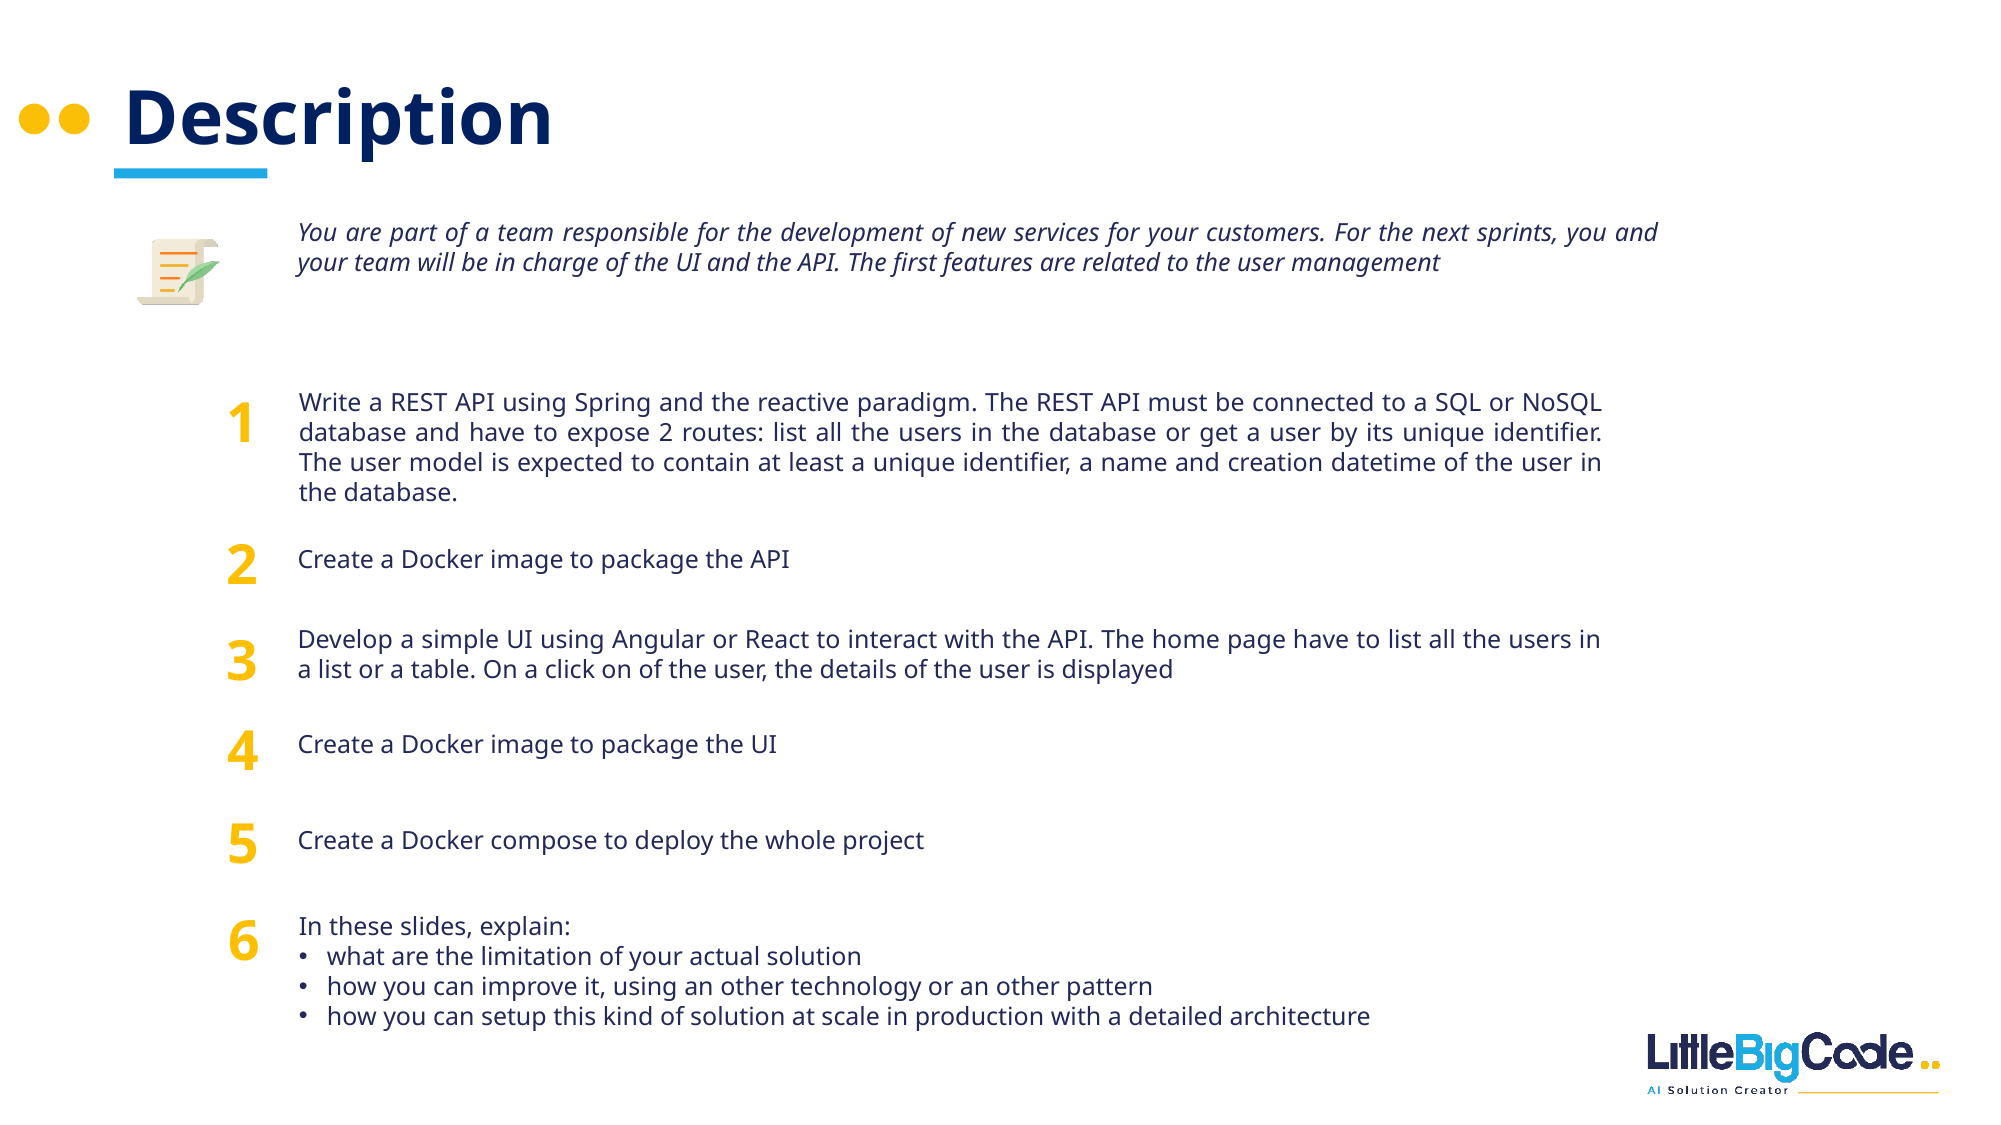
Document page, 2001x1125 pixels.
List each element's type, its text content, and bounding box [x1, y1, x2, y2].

text_box Write a REST API using Spring and the reactive paradigm. The REST API must be connected to a SQL or NoSQL database and have to expose 2 routes: list all the users in the database or get a user by its unique identifier. The user model is expected to contain at least a unique identifier, a name and creation datetime of the user in the database. [284, 379, 1620, 515]
text_box 5 [202, 800, 284, 883]
text_box In these slides, explain: what are the limitation of your actual solution how you can improve it, using an other technology or an other pattern how you can setup this kind of solution at scale in production with a detailed architecture [284, 903, 1620, 1068]
text_box Create a Docker compose to deploy the whole project [284, 817, 1619, 863]
text_box Description [108, 62, 1362, 211]
text_box 4 [202, 707, 284, 790]
picture [1647, 1032, 1943, 1098]
text_box You are part of a team responsible for the development of new services for your customers. For the next sprints, you and your team will be in charge of the UI and the API. The first features are related to the user management [282, 209, 1676, 285]
text_box Develop a simple UI using Angular or React to interact with the API. The home page have to list all the users in a list or a table. On a click on of the user, the details of the user is displayed [282, 616, 1619, 691]
picture [137, 230, 220, 313]
text_box 1 [201, 379, 283, 461]
text_box 2 [201, 521, 283, 604]
text_box Create a Docker image to package the UI [284, 720, 1619, 766]
text_box 6 [204, 897, 286, 979]
text_box Create a Docker image to package the API [283, 536, 1619, 581]
text_box 3 [201, 617, 283, 699]
